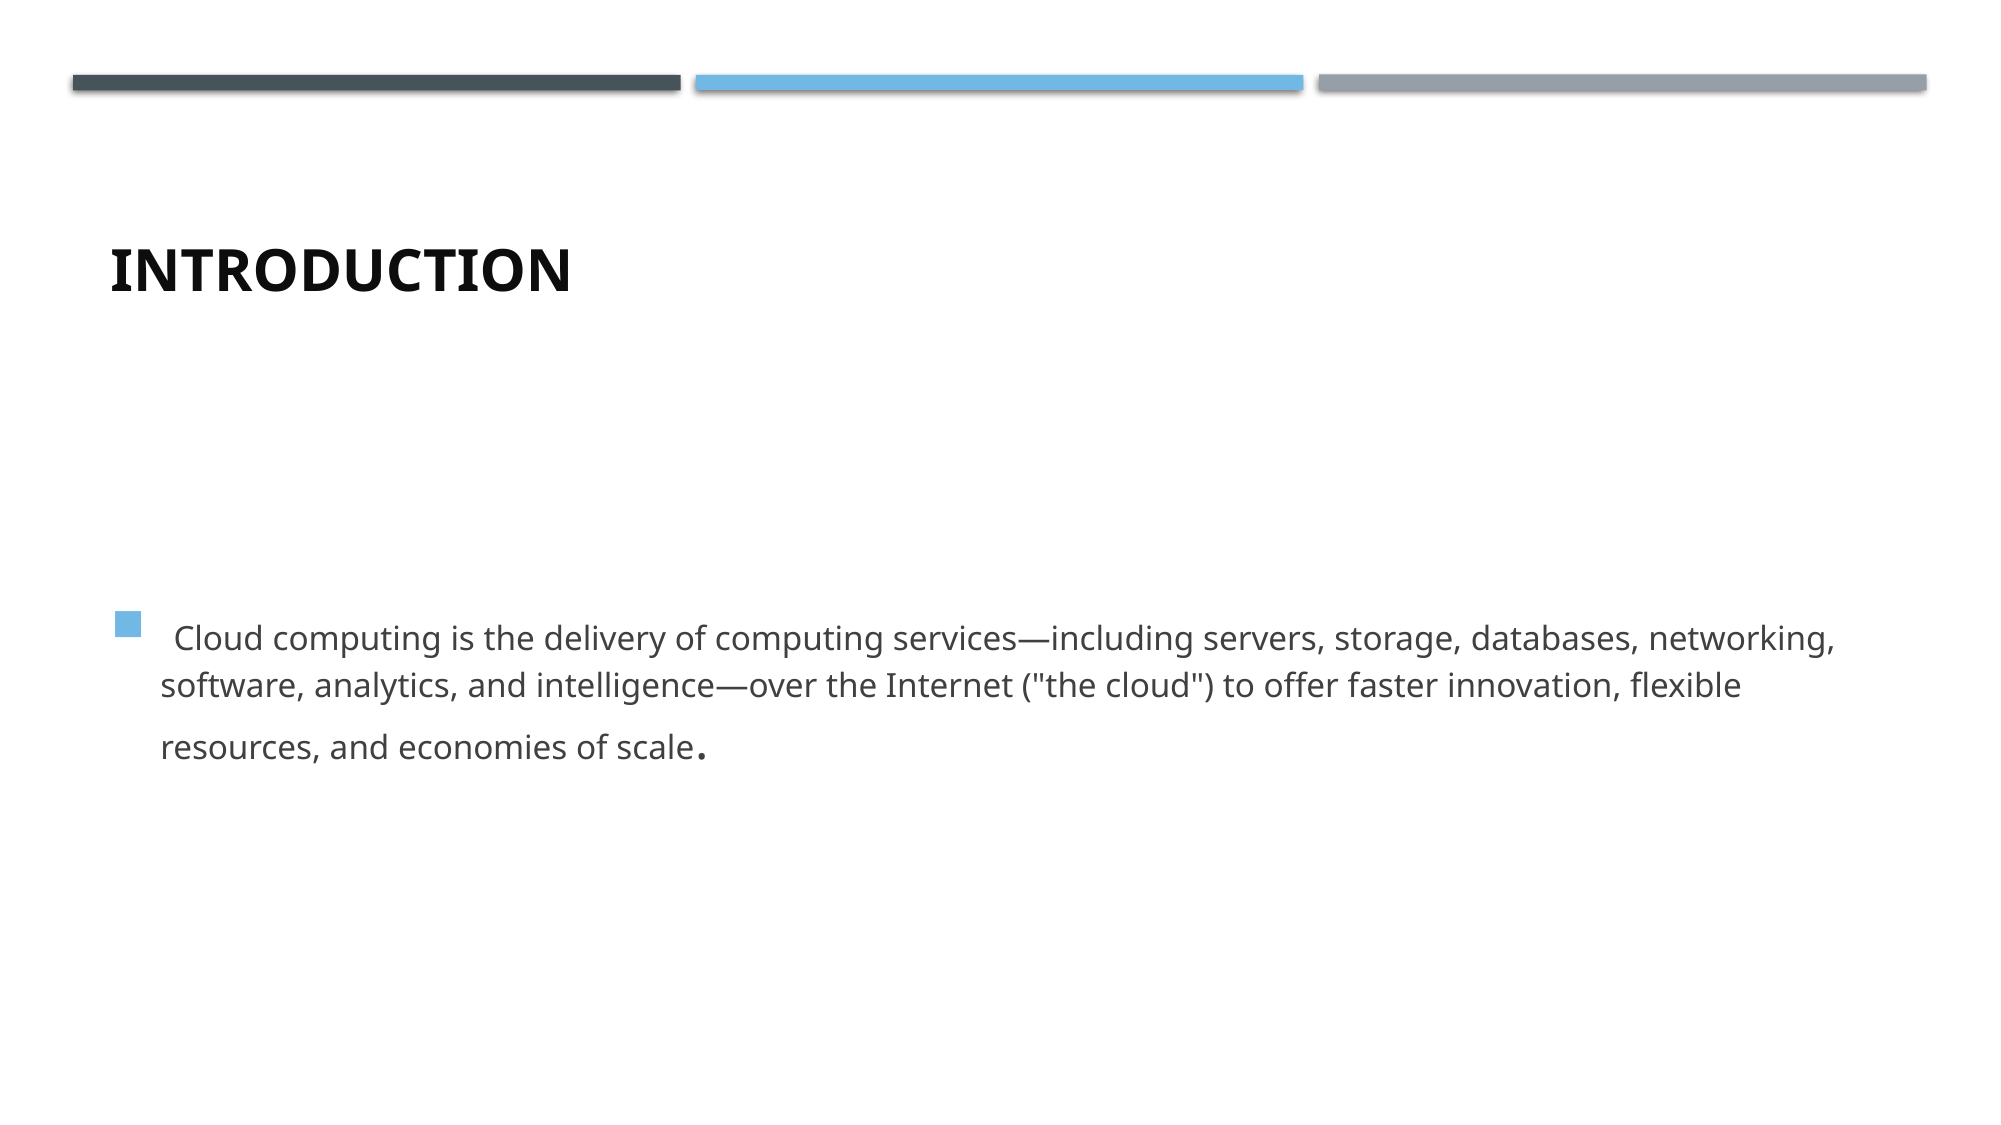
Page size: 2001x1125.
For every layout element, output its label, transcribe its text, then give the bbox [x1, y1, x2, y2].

list Cloud computing is the delivery of computing services—including servers, storage, databases, networking, software, analytics, and intelligence—over the Internet ("the cloud") to offer faster innovation, flexible resources, and economies of scale. [95, 383, 1905, 981]
title Introduction [95, 115, 1905, 311]
